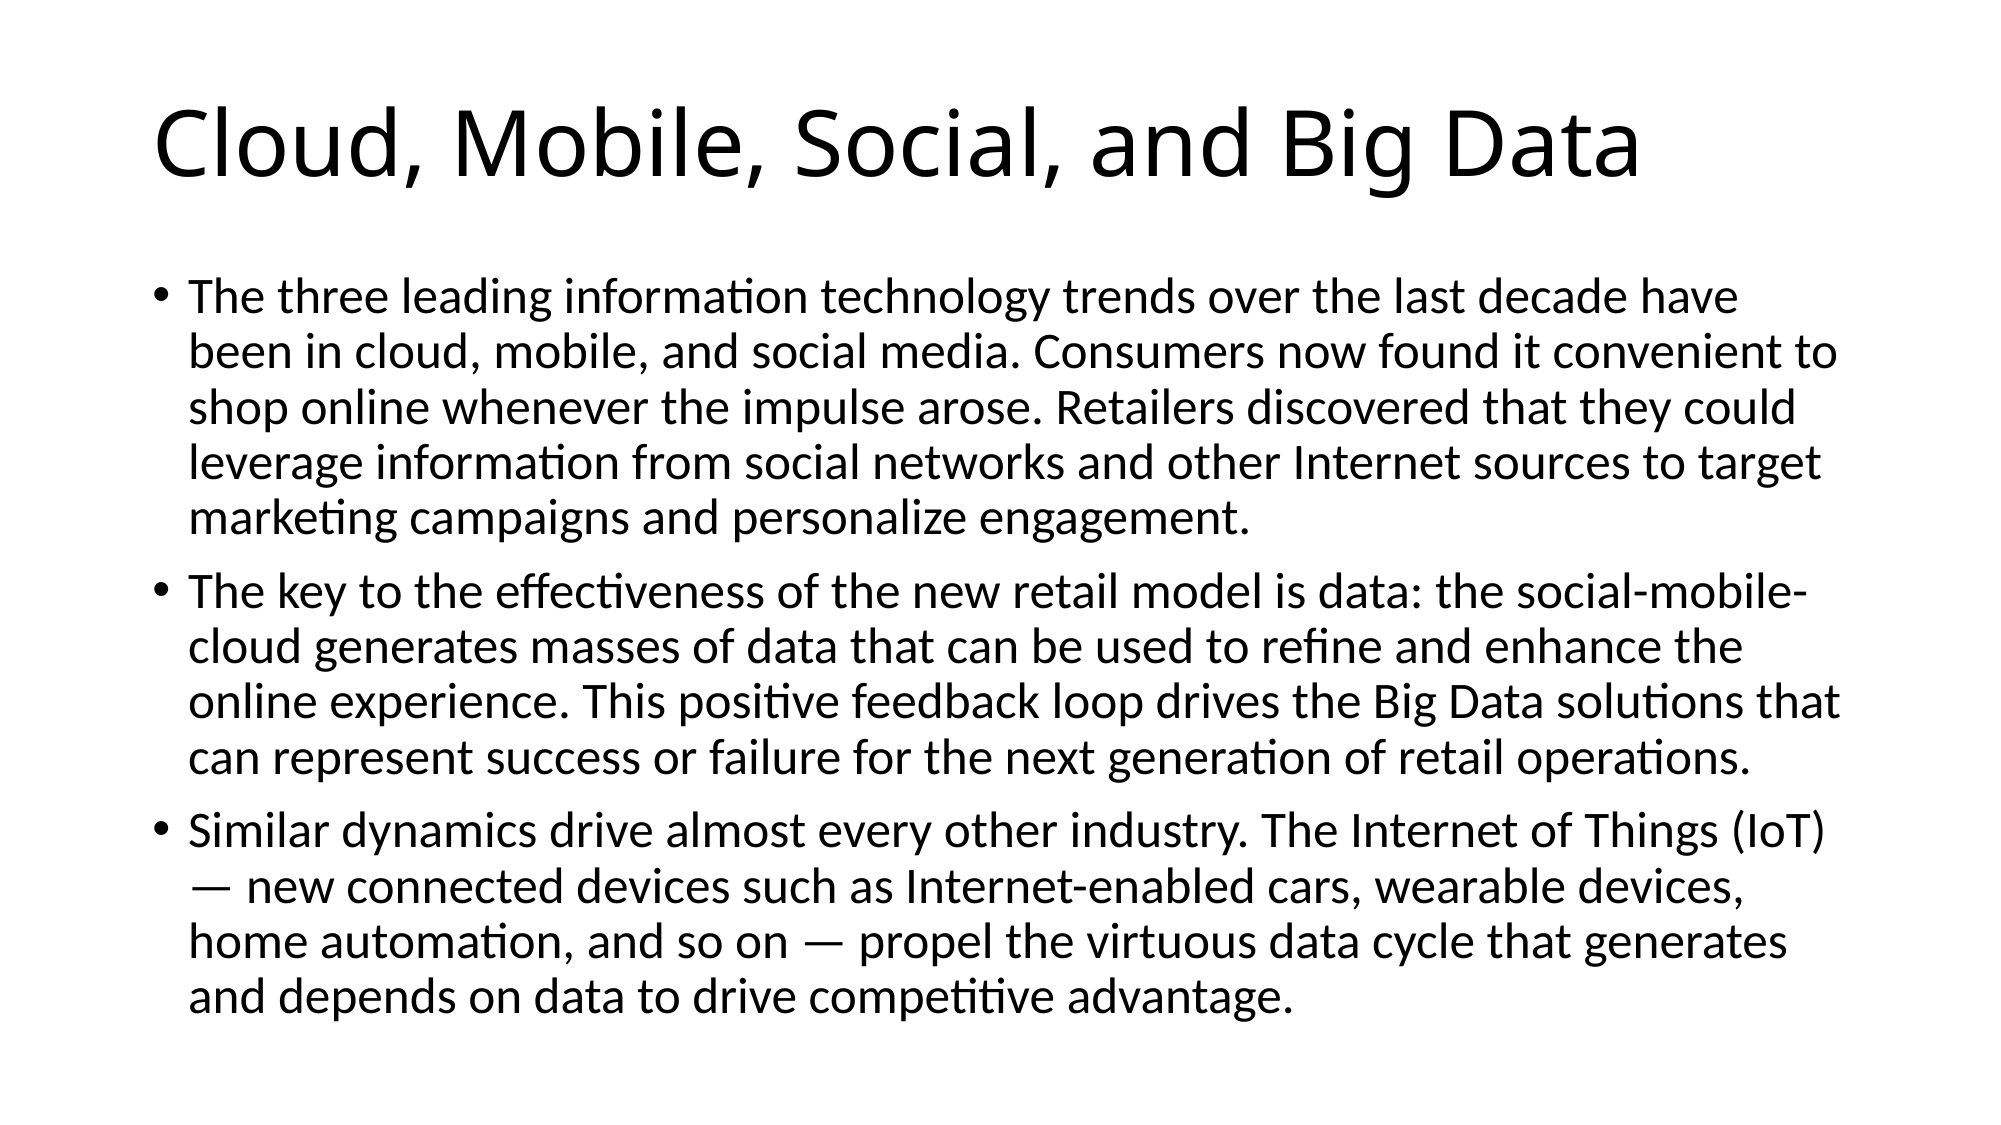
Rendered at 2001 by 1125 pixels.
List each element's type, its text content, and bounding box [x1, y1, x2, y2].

title Cloud, Mobile, Social, and Big Data [137, 59, 1863, 234]
list The three leading information technology trends over the last decade have been in cloud, mobile, and social media. Consumers now found it convenient to shop online whenever the impulse arose. Retailers discovered that they could leverage information from social networks and other Internet sources to target marketing campaigns and personalize engagement. The key to the effectiveness of the new retail model is data: the social-mobile-cloud generates masses of data that can be used to refine and enhance the online experience. This positive feedback loop drives the Big Data solutions that can represent success or failure for the next generation of retail operations. Similar dynamics drive almost every other industry. The Internet of Things (IoT) — new connected devices such as Internet-enabled cars, wearable devices, home automation, and so on — propel the virtuous data cycle that generates and depends on data to drive competitive advantage. [137, 262, 1863, 1059]
